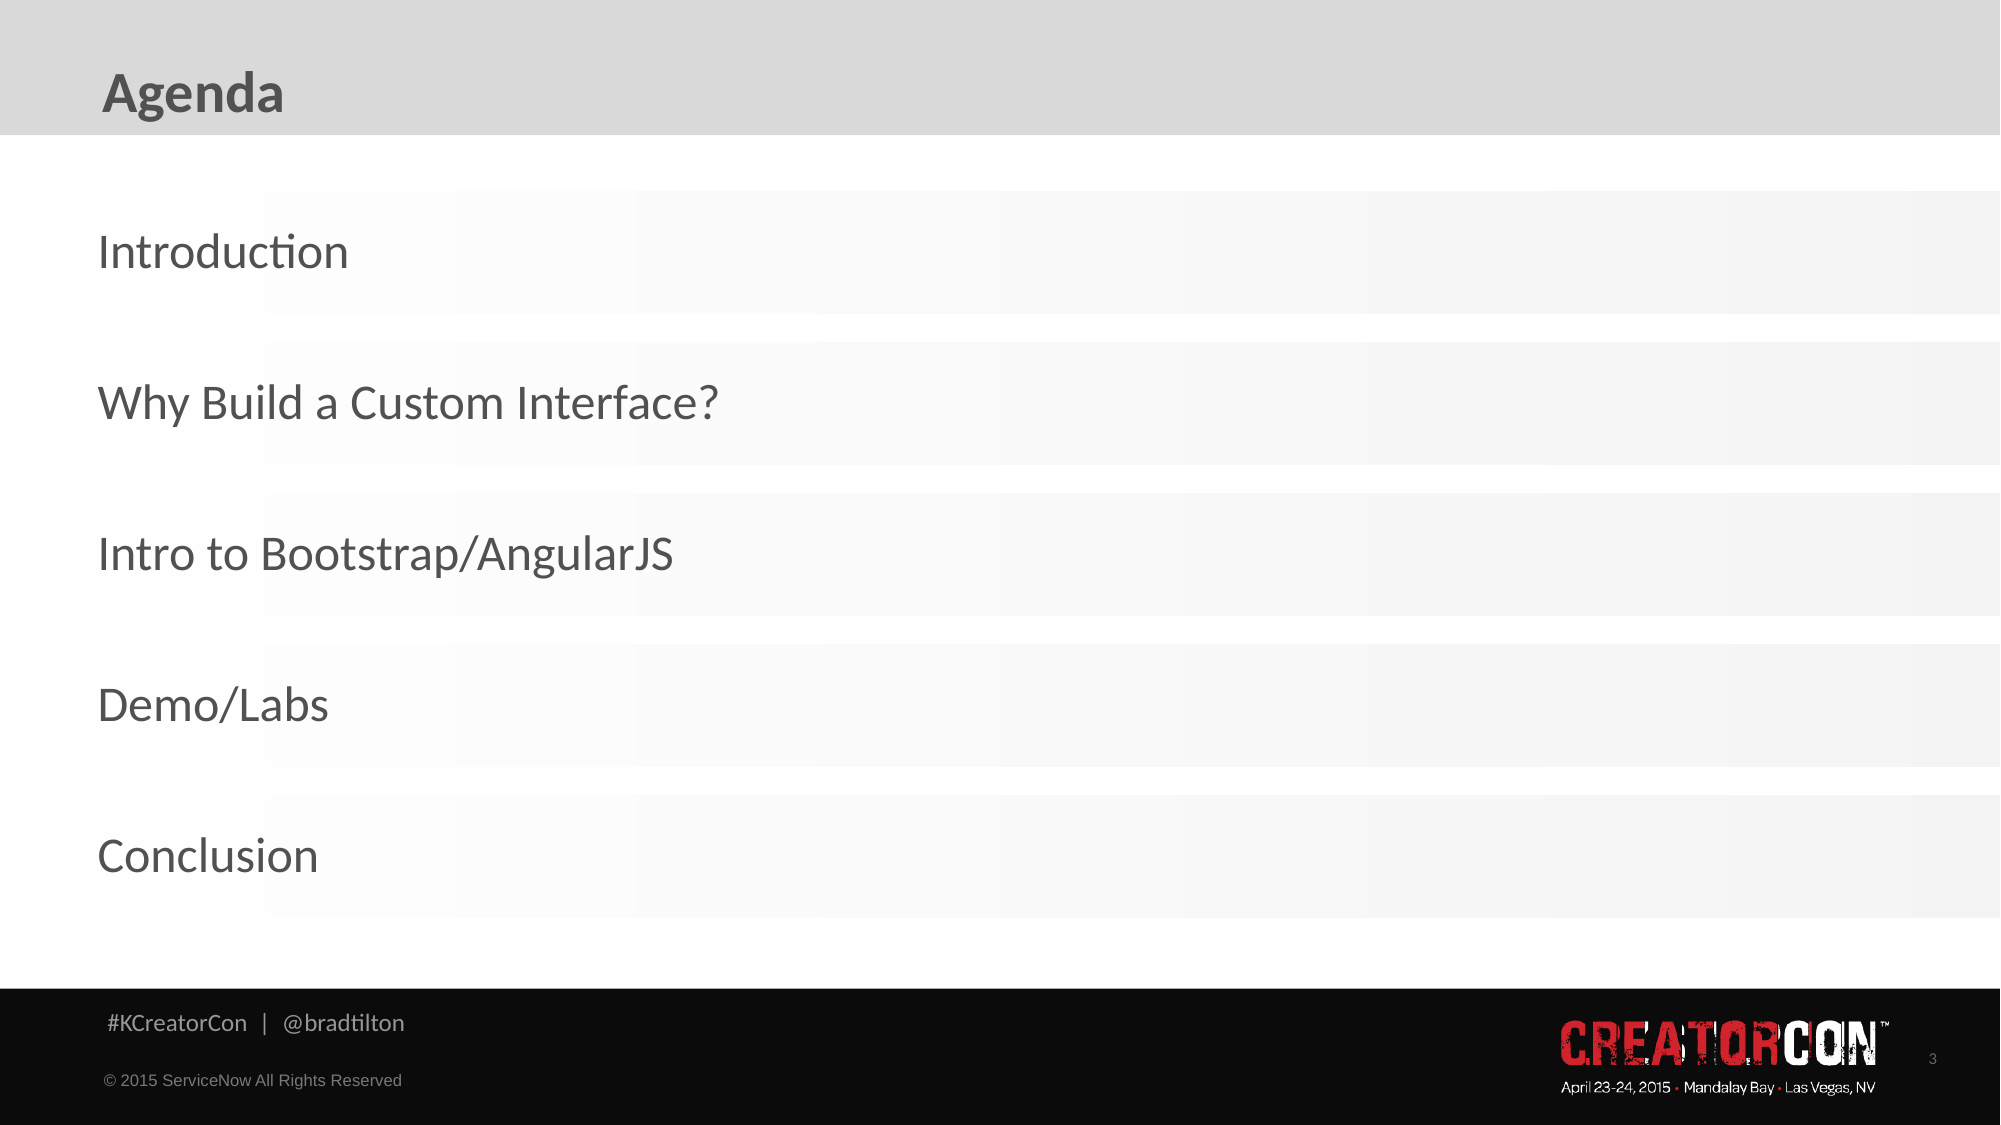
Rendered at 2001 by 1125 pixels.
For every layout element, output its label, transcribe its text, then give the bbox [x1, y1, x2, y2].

list Introduction [0, 191, 2000, 314]
text_box Agenda [87, 21, 1888, 132]
footer #KCreatorCon | @bradtilton [92, 991, 967, 1052]
list Intro to Bootstrap/AngularJS [0, 493, 2000, 616]
list Conclusion [0, 795, 2000, 918]
list Demo/Labs [0, 644, 2000, 767]
picture [1561, 1020, 1889, 1096]
list Why Build a Custom Interface? [0, 342, 2000, 465]
